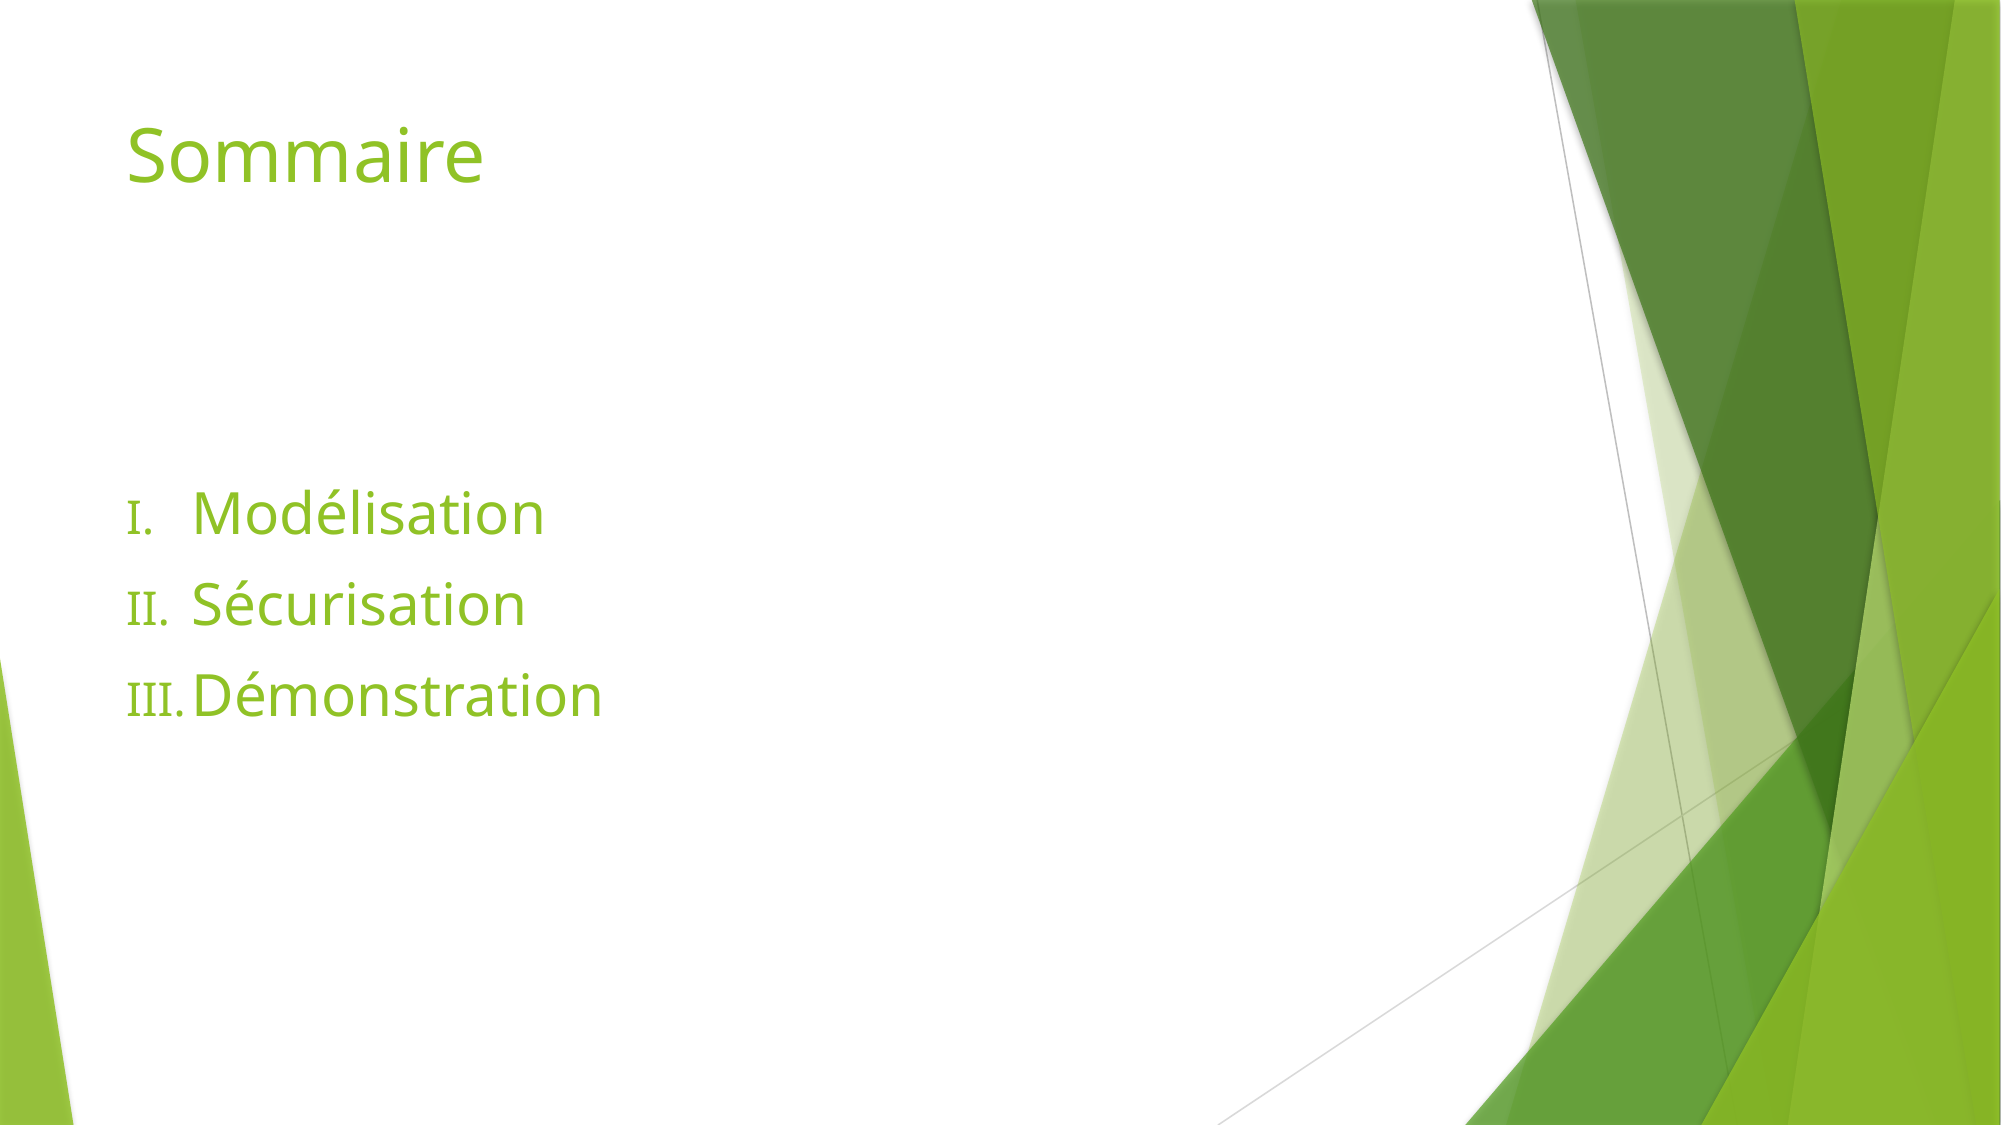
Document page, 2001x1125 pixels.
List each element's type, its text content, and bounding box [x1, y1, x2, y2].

title Sommaire [111, 99, 1522, 283]
list Modélisation Sécurisation Démonstration [111, 283, 1522, 921]
